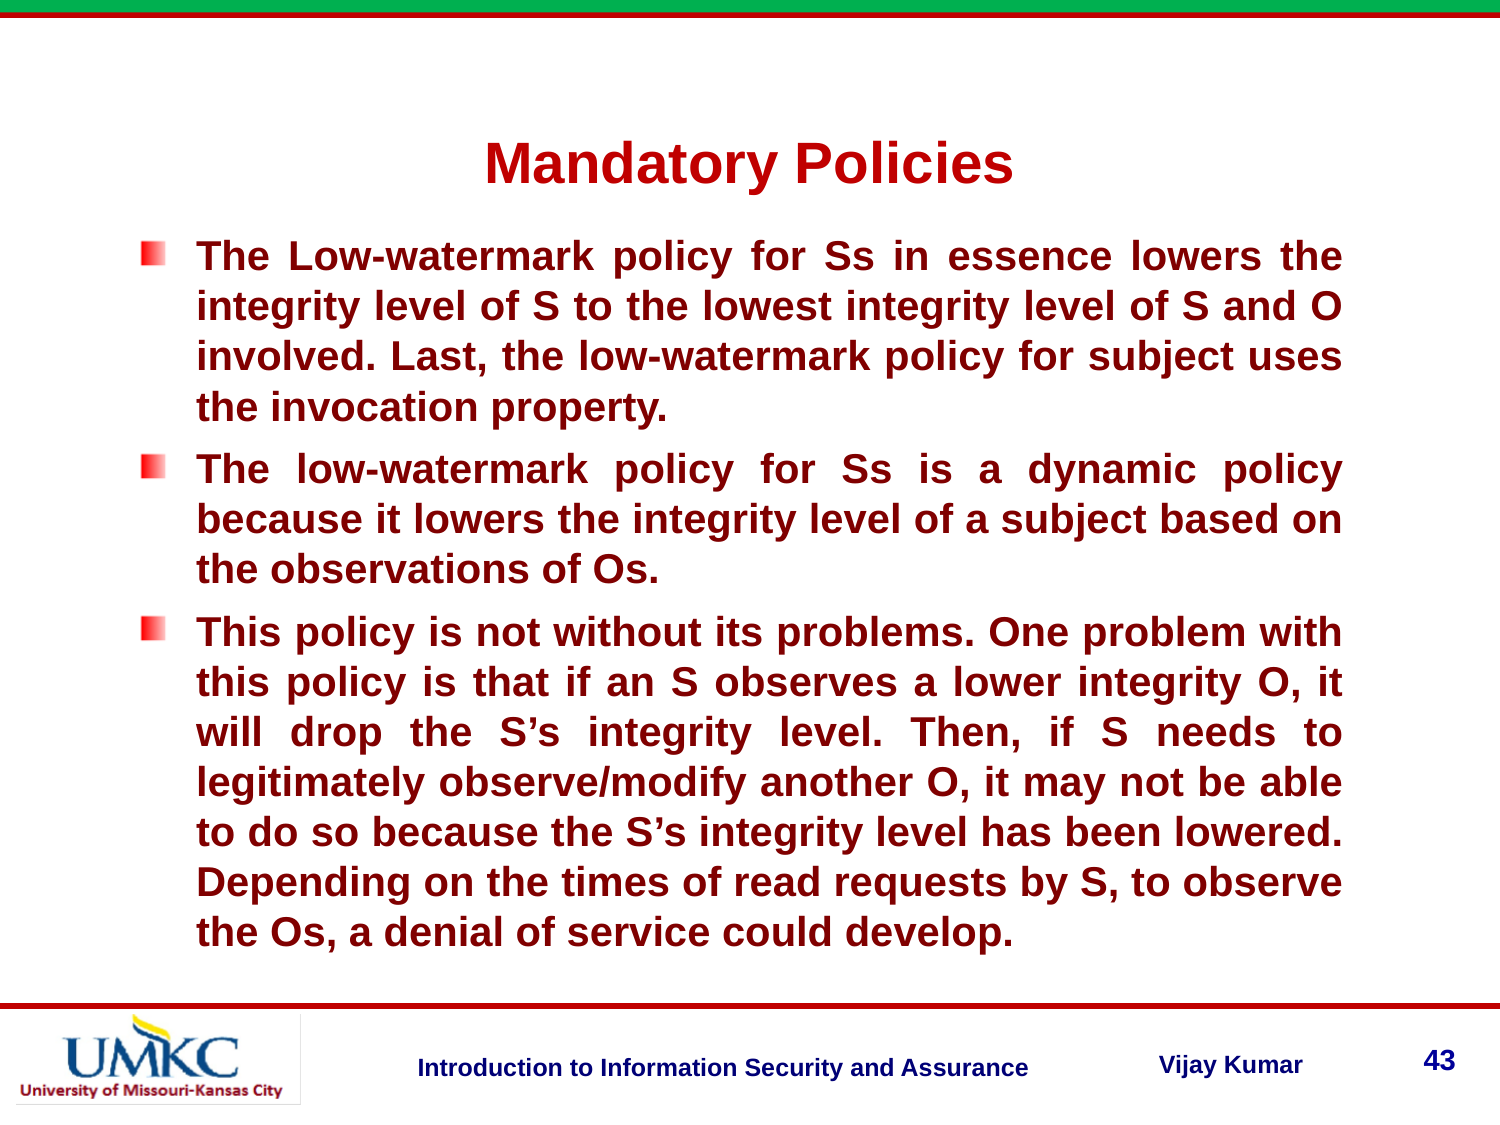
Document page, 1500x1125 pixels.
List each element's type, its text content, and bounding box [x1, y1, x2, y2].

picture [16, 1014, 301, 1106]
picture [139, 452, 169, 482]
slide_number 43 [1372, 1033, 1472, 1074]
text_box The Low-watermark policy for Ss in essence lowers the integrity level of S to the lowest integrity level of S and O involved. Last, the low-watermark policy for subject uses the invocation property. The low-watermark policy for Ss is a dynamic policy because it lowers the integrity level of a subject based on the observations of Os. This policy is not without its problems. One problem with this policy is that if an S observes a lower integrity O, it will drop the S’s integrity level. Then, if S needs to legitimately observe/modify another O, it may not be able to do so because the S’s integrity level has been lowered. Depending on the times of read requests by S, to observe the Os, a denial of service could develop. [124, 221, 1359, 1025]
picture [139, 614, 169, 644]
picture [139, 239, 169, 269]
title Mandatory Policies [112, 99, 1388, 220]
